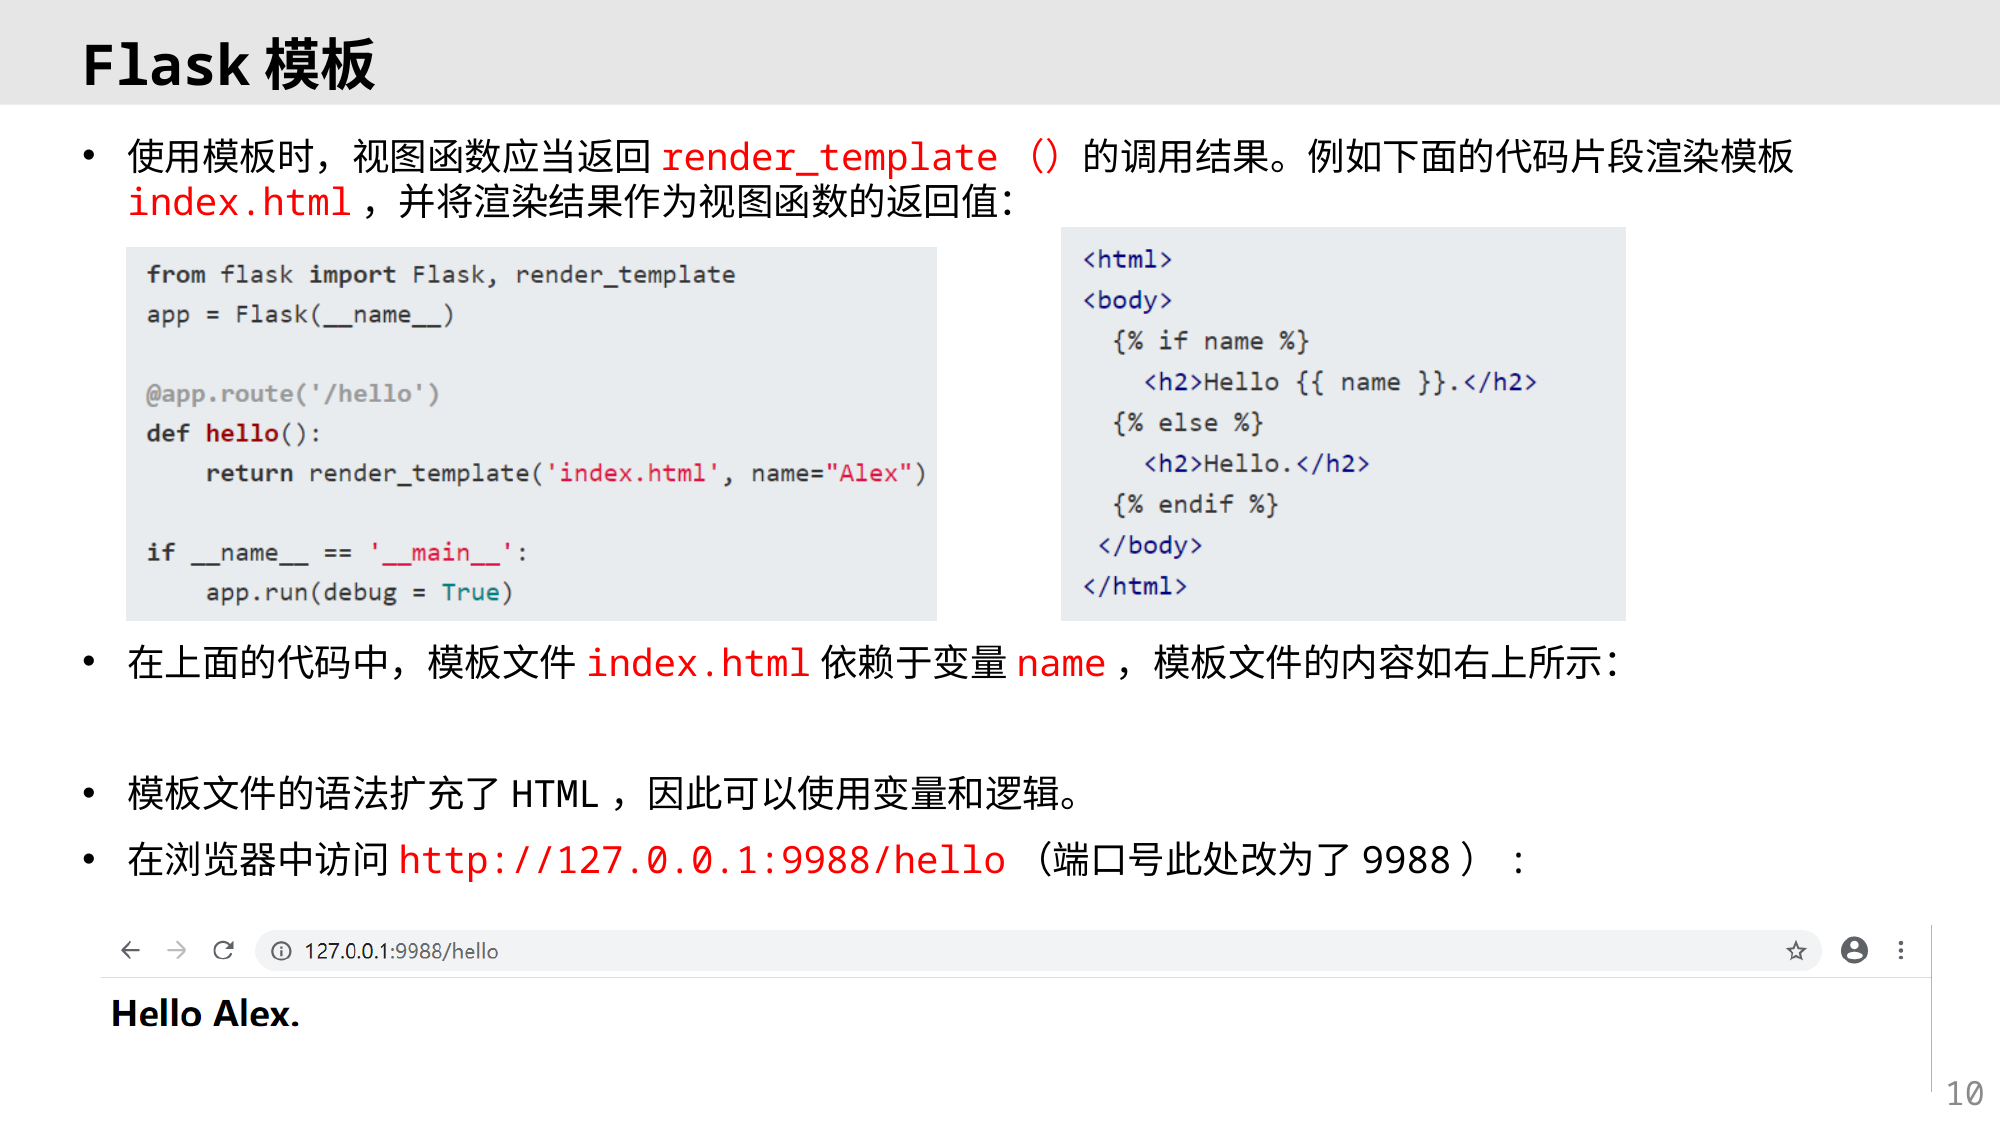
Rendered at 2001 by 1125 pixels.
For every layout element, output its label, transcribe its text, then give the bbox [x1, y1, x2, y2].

picture [101, 925, 1932, 1092]
picture [126, 247, 937, 621]
title Flask模板 [67, 16, 1945, 119]
slide_number 10 [1550, 1065, 2000, 1125]
picture [1061, 227, 1626, 621]
list 使用模板时，视图函数应当返回render_template（）的调用结果。例如下面的代码片段渲染模板index.html，并将渲染结果作为视图函数的返回值： 在上面的代码中，模板文件index.html依赖于变量name，模板文件的内容如右上所示： 模板文件的语法扩充了HTML，因此可以使用变量和逻辑。 在浏览器中访问http://127.0.0.1:9988/hello（端口号此处改为了9988）: [67, 125, 1945, 1103]
